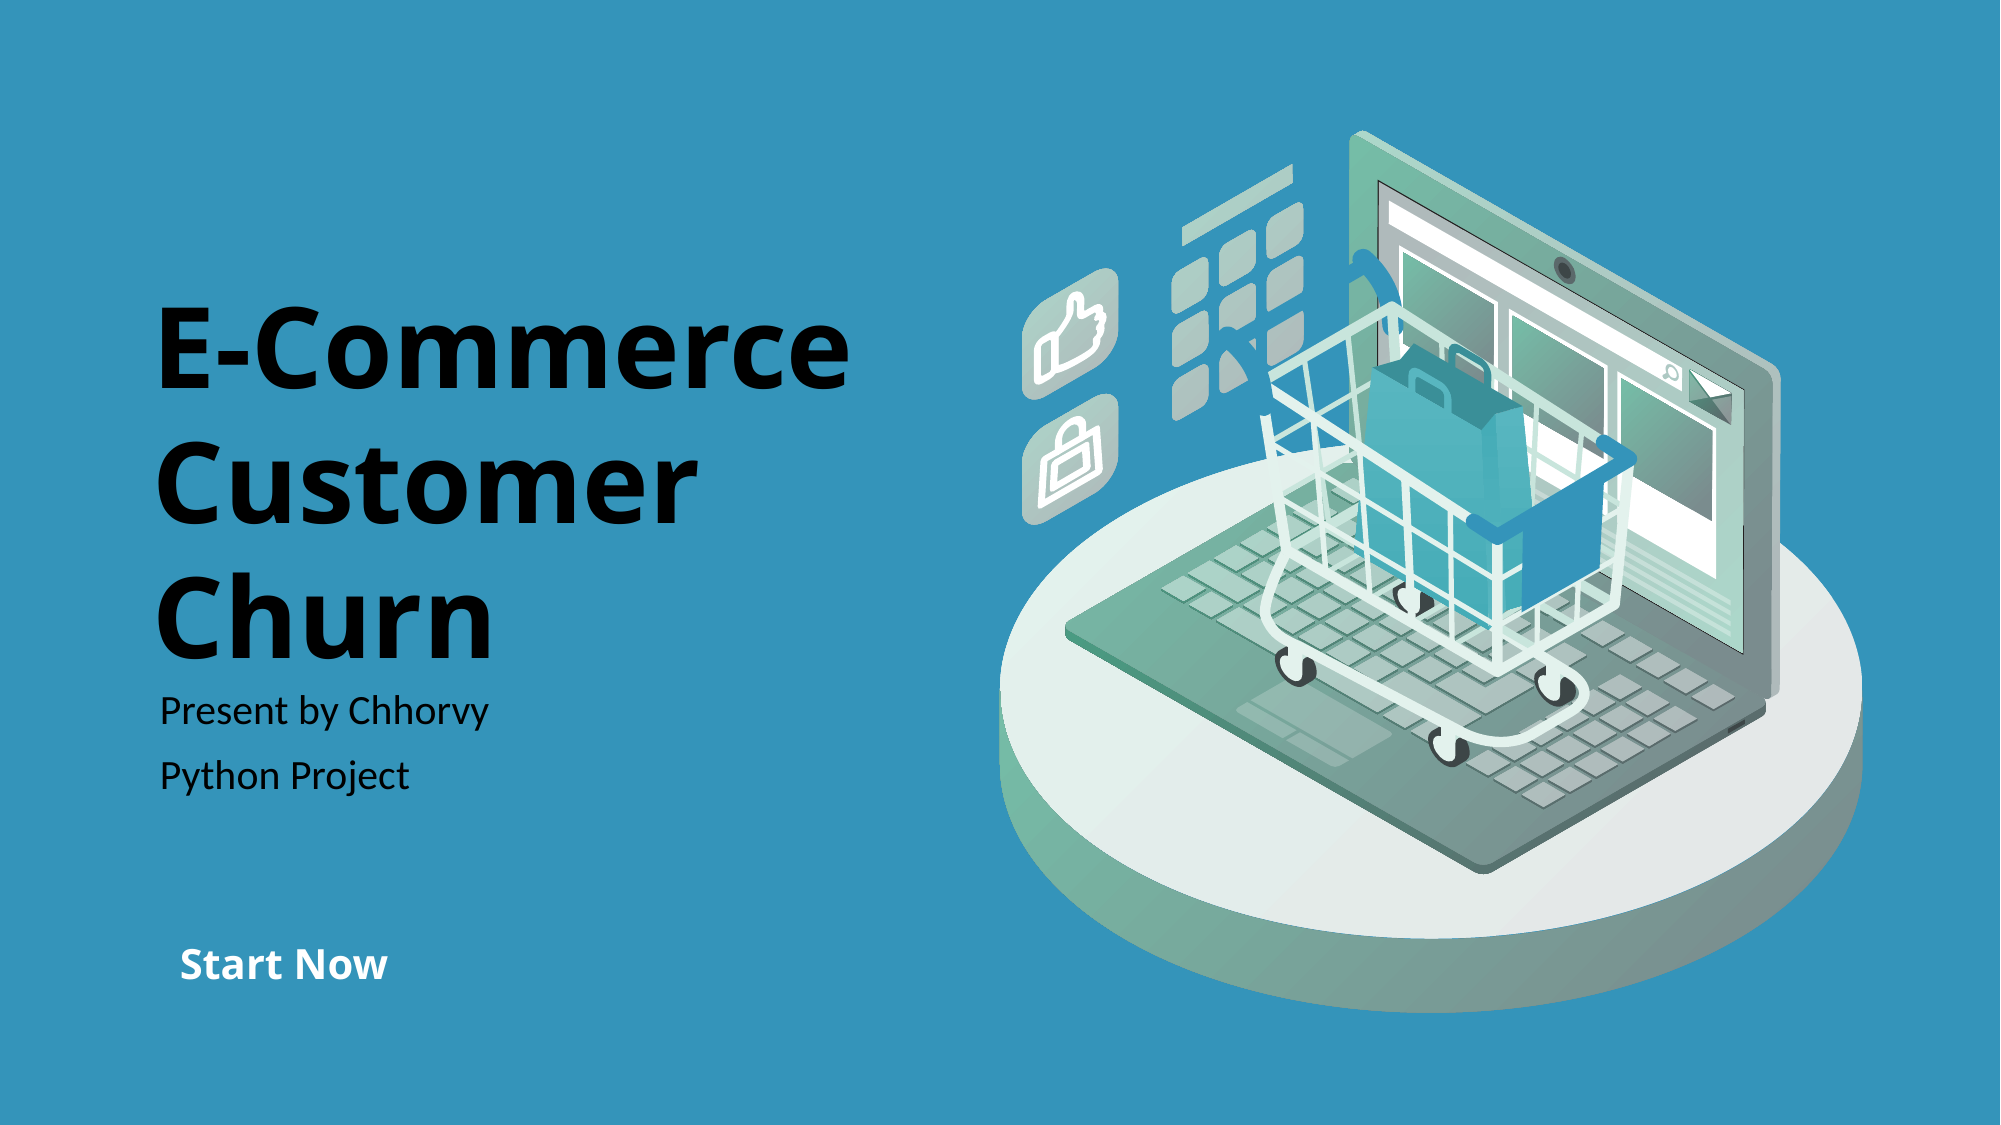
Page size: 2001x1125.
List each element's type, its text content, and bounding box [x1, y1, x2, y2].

text_box Start Now [133, 917, 436, 1009]
text_box E-Commerce Customer Churn [137, 268, 988, 689]
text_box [1064, 130, 1781, 875]
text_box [999, 416, 1863, 1037]
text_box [1022, 268, 1119, 400]
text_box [1022, 400, 1119, 525]
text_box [1215, 248, 1638, 768]
text_box Present by Chhorvy Python Project [144, 660, 670, 806]
